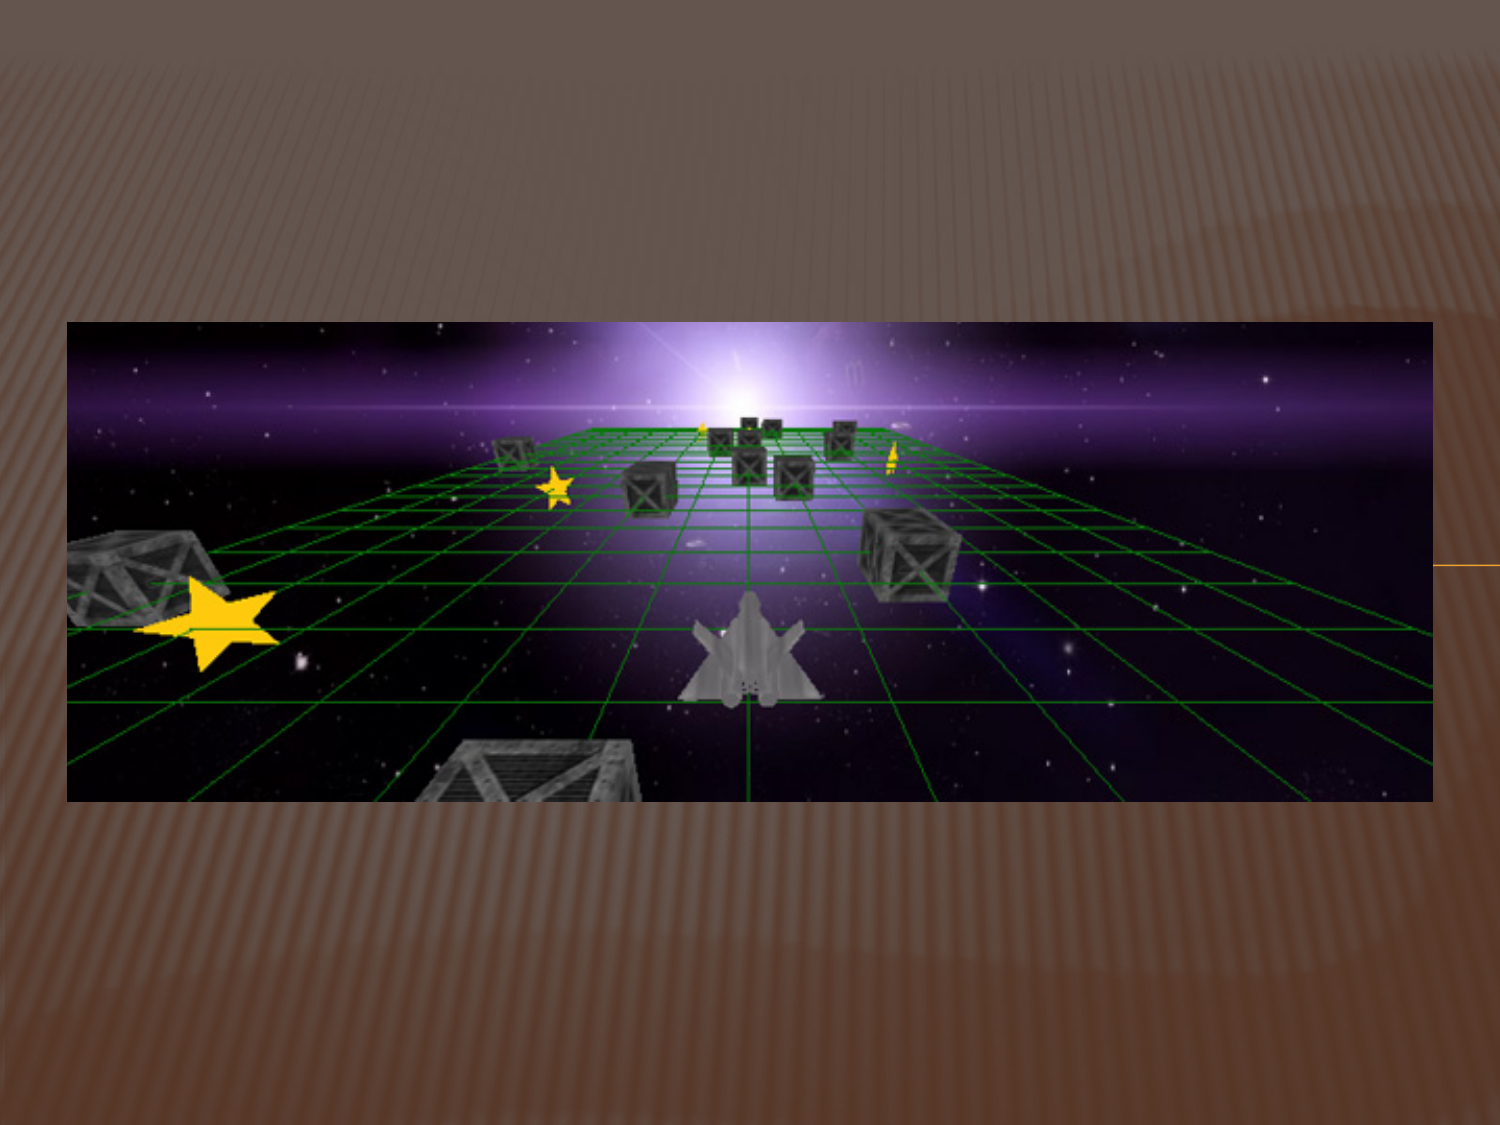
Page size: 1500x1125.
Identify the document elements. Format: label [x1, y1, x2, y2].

picture [67, 322, 1433, 803]
